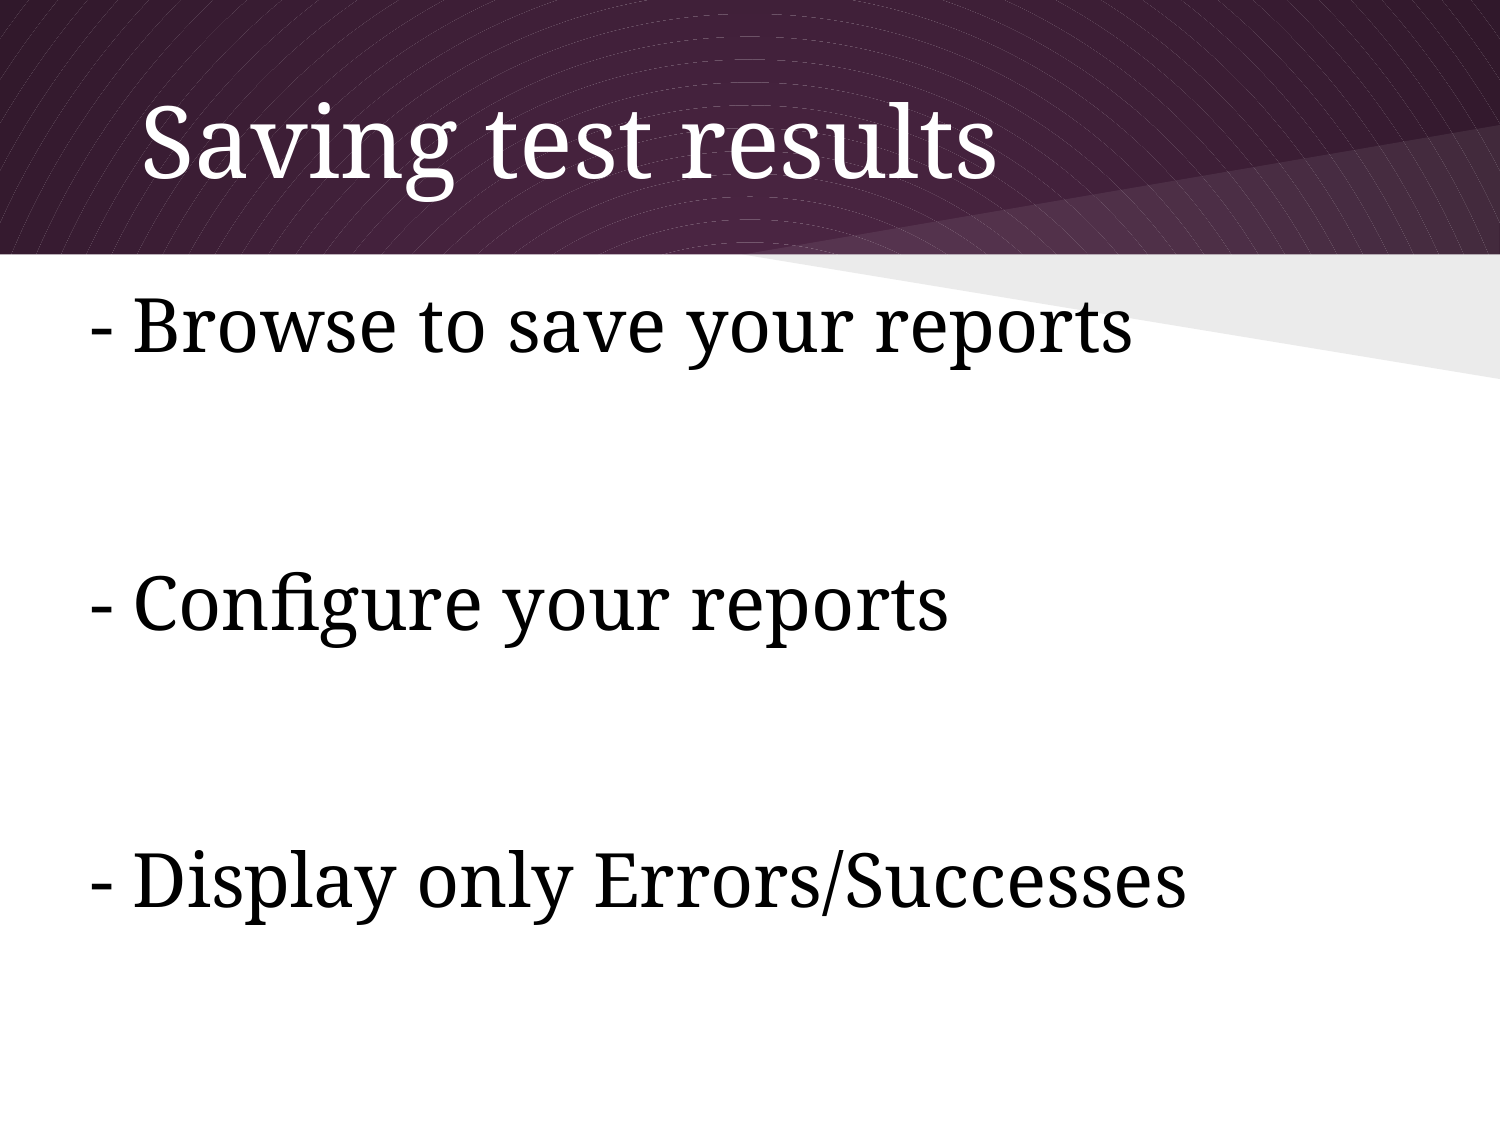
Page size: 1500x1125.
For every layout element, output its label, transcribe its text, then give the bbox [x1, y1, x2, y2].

title Saving test results [75, 29, 1425, 248]
list - Browse to save your reports - Configure your reports - Display only Errors/Successes [75, 262, 1425, 938]
